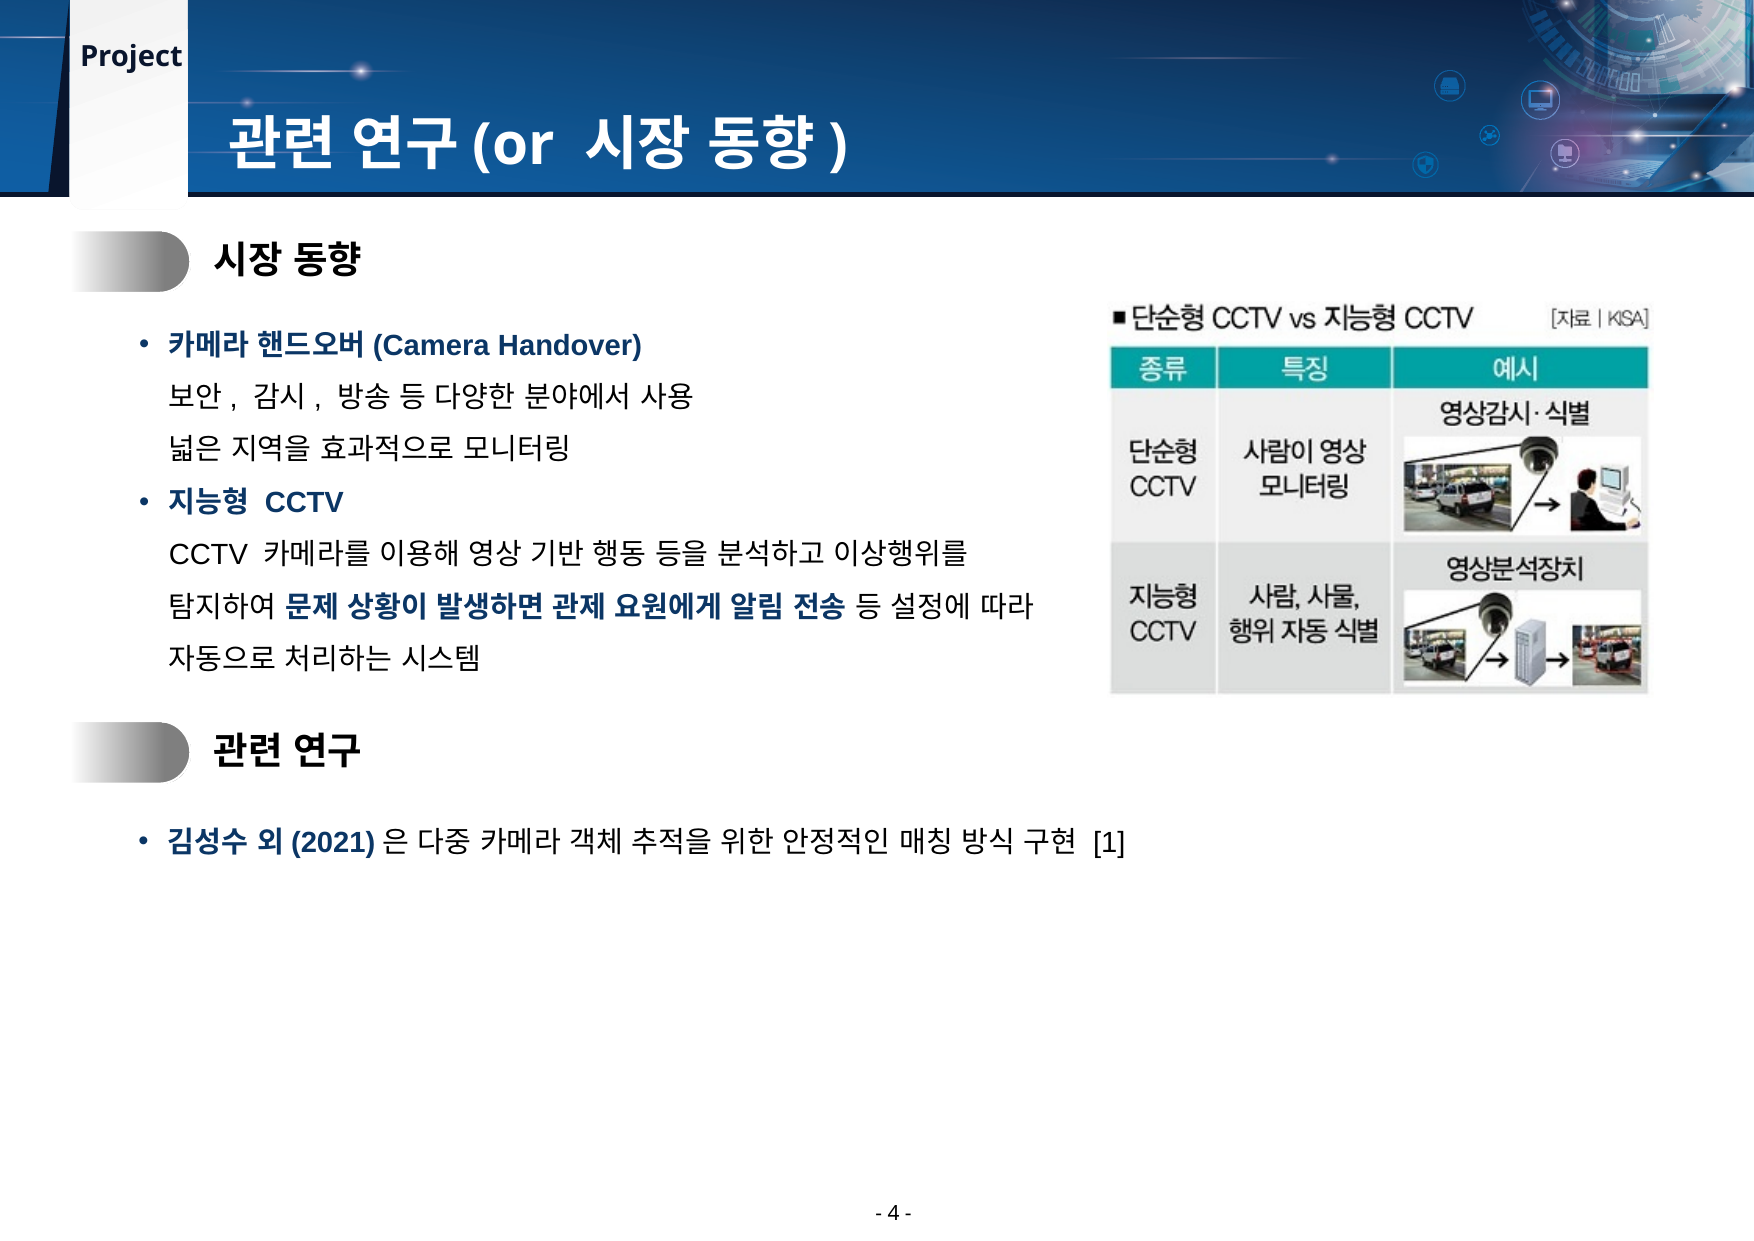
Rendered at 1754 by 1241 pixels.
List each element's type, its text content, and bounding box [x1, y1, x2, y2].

text_box - 4 - [860, 1192, 927, 1232]
text_box 카메라 핸드오버(Camera Handover) 보안, 감시, 방송 등 다양한 분야에서 사용 넓은 지역을 효과적으로 모니터링 지능형 CCTV CCTV 카메라를 이용해 영상 기반 행동 등을 분석하고 이상행위를 탐지하여 문제 상황이 발생하면 관제 요원에게 알림 전송 등 설정에 따라 자동으로 처리하는 시스템 [124, 301, 1064, 683]
picture [188, 0, 1754, 192]
text_box 김성수 외(2021)은 다중 카메라 객체 추적을 위한 안정적인 매칭 방식 구현 [1] [123, 798, 1724, 866]
picture [0, 0, 69, 192]
text_box 관련 연구(or 시장 동향) [213, 98, 1522, 184]
picture [1107, 301, 1654, 698]
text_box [70, 230, 710, 293]
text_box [70, 721, 710, 784]
